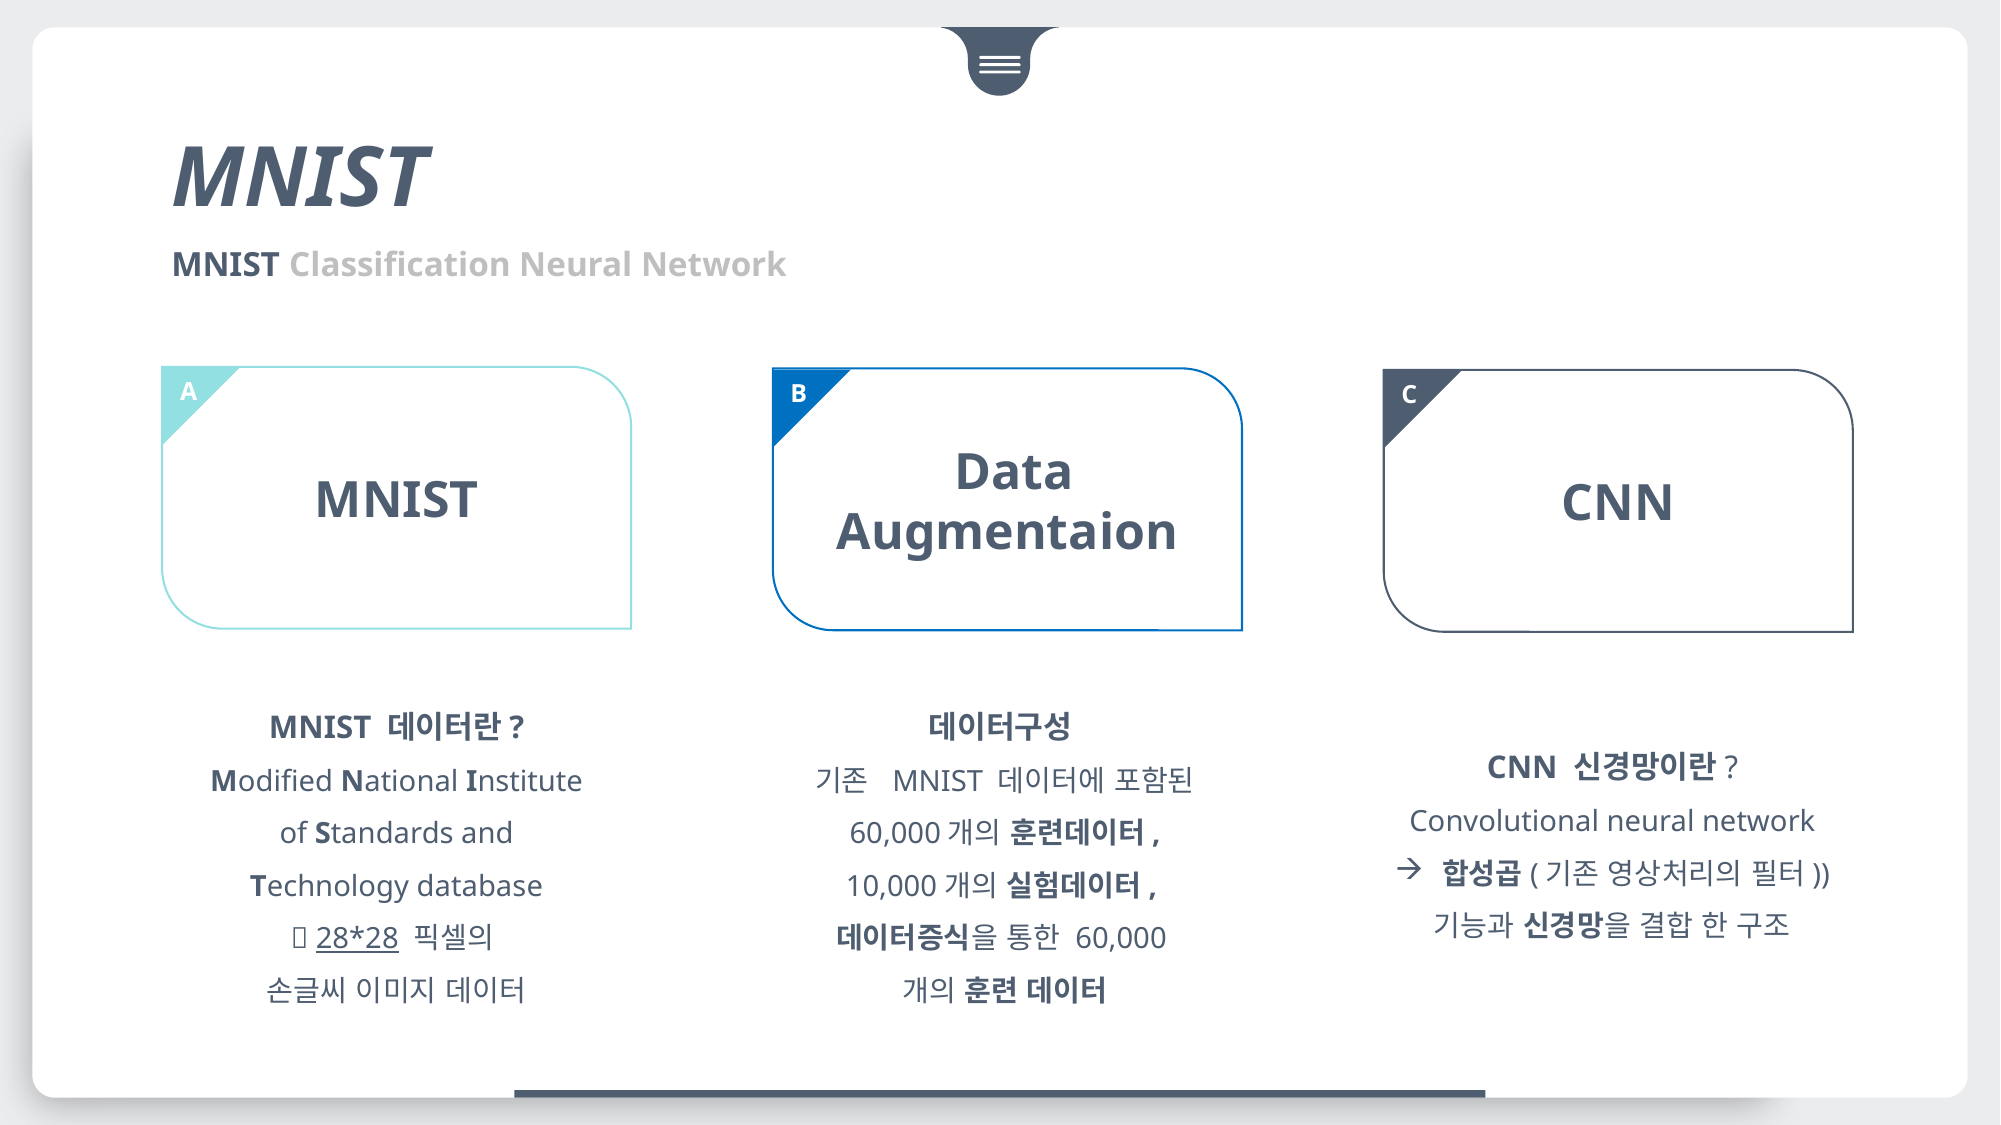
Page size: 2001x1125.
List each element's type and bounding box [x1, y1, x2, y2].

text_box [32, 27, 1968, 1098]
